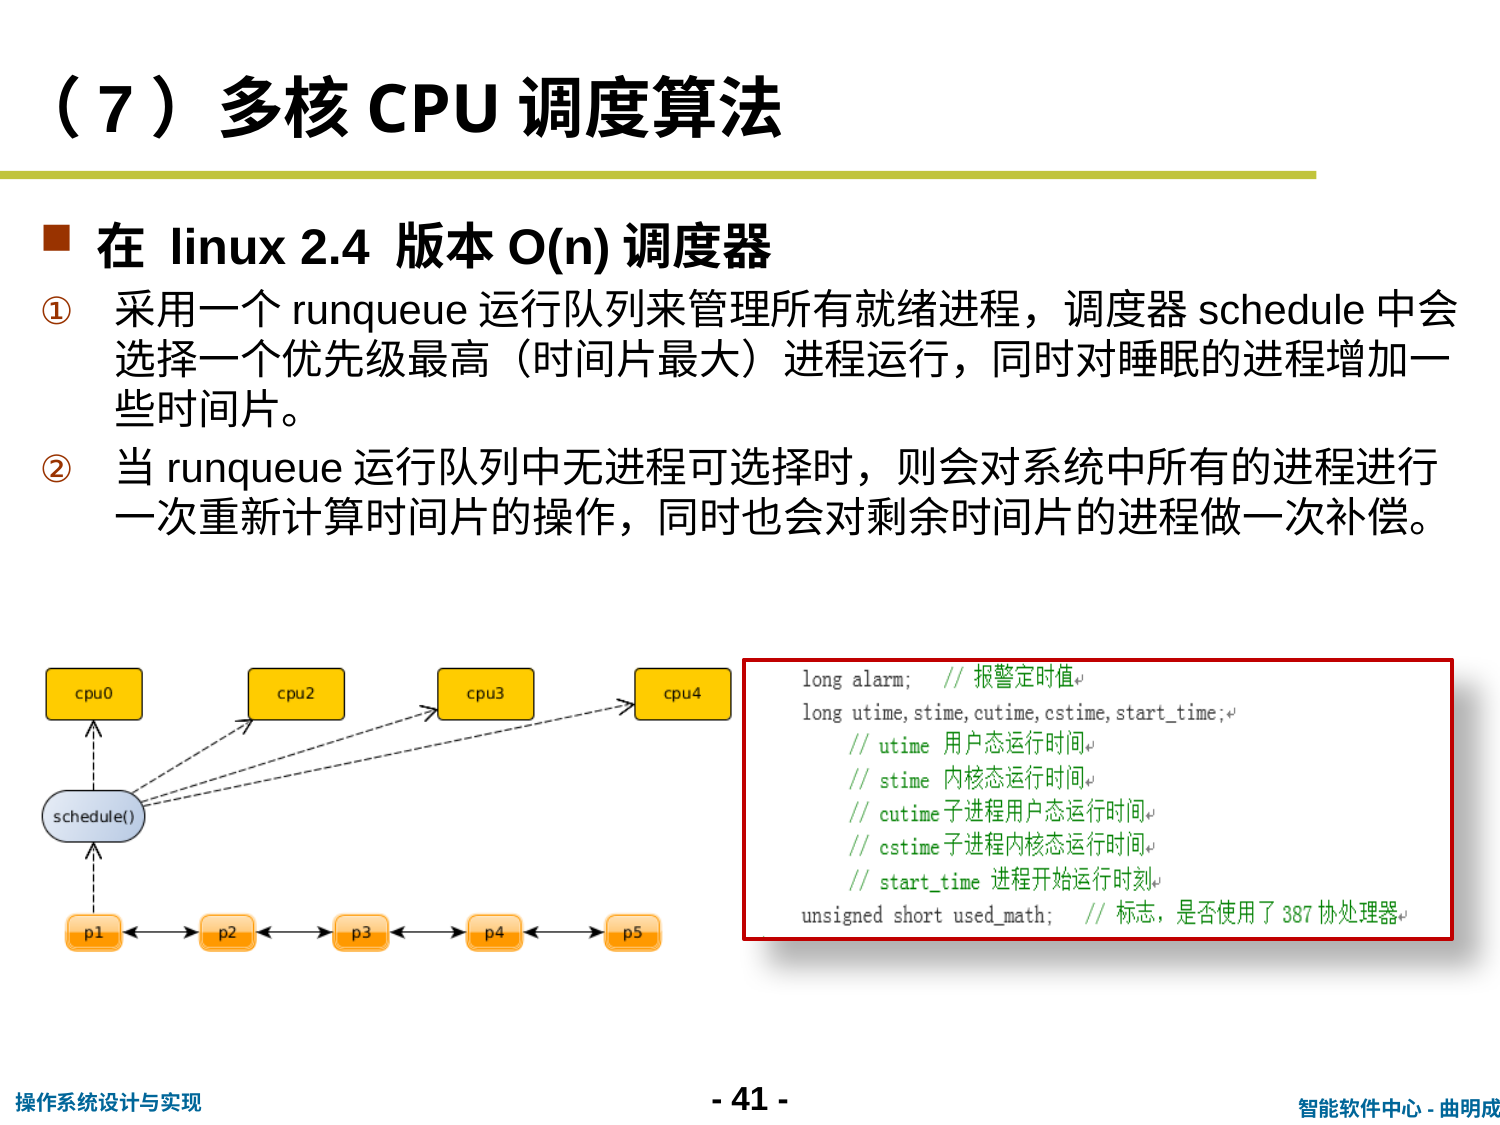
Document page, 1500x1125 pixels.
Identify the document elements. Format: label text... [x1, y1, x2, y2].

picture [745, 661, 1451, 937]
title （7）多核CPU调度算法 [0, 50, 1500, 161]
picture [35, 665, 736, 956]
list 在 linux 2.4 版本O(n)调度器 采用一个runqueue运行队列来管理所有就绪进程，调度器schedule中会选择一个优先级最高（时间片最大）进程运行，同时对睡眠的进程增加一些时间片。 当runqueue运行队列中无进程可选择时，则会对系统中所有的进程进行一次重新计算时间片的操作，同时也会对剩余时间片的进程做一次补偿。 [24, 206, 1475, 1125]
